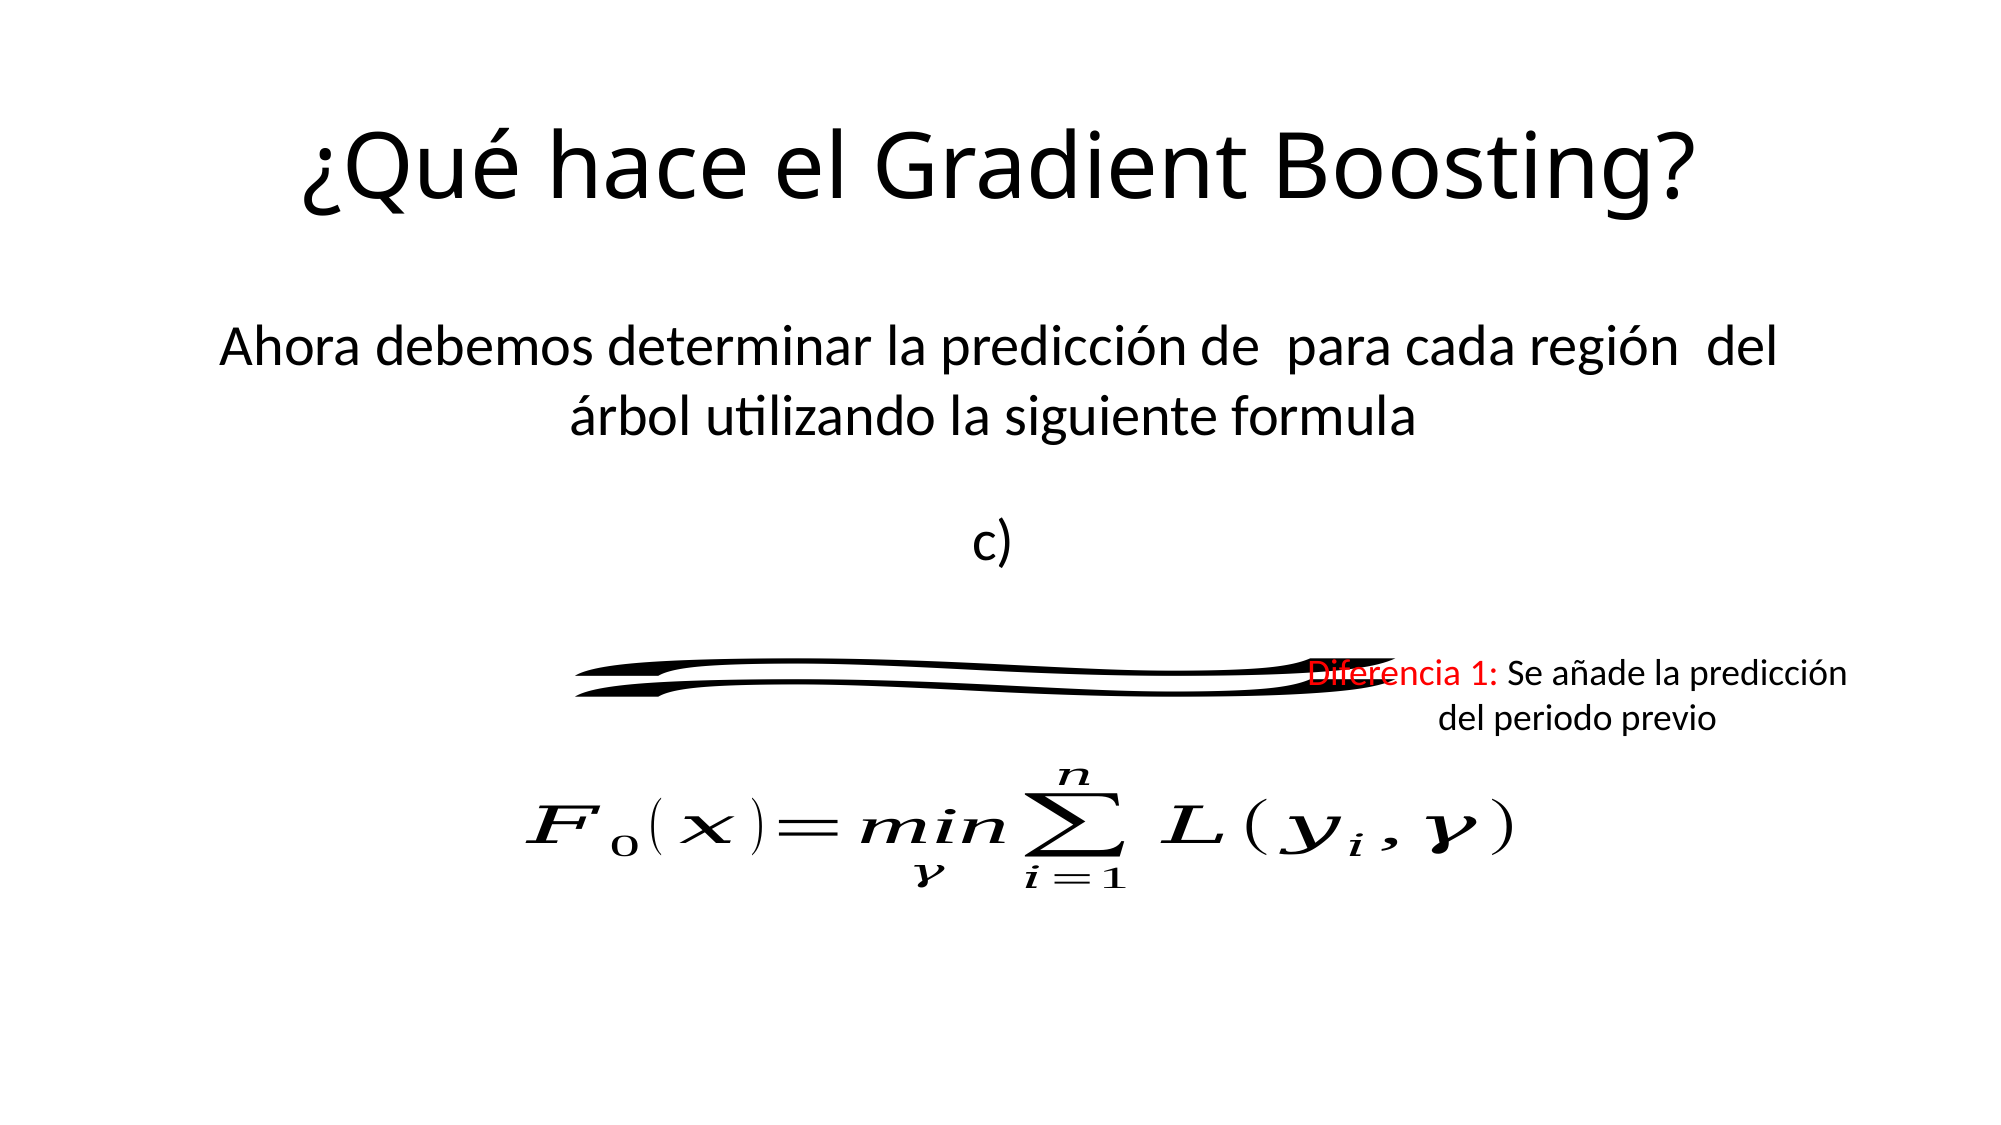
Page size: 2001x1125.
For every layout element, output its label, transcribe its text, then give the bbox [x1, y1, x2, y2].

text_box Diferencia 1: Se añade la predicción del periodo previo [1289, 640, 1867, 746]
title ¿Qué hace el Gradient Boosting? [137, 59, 1863, 278]
